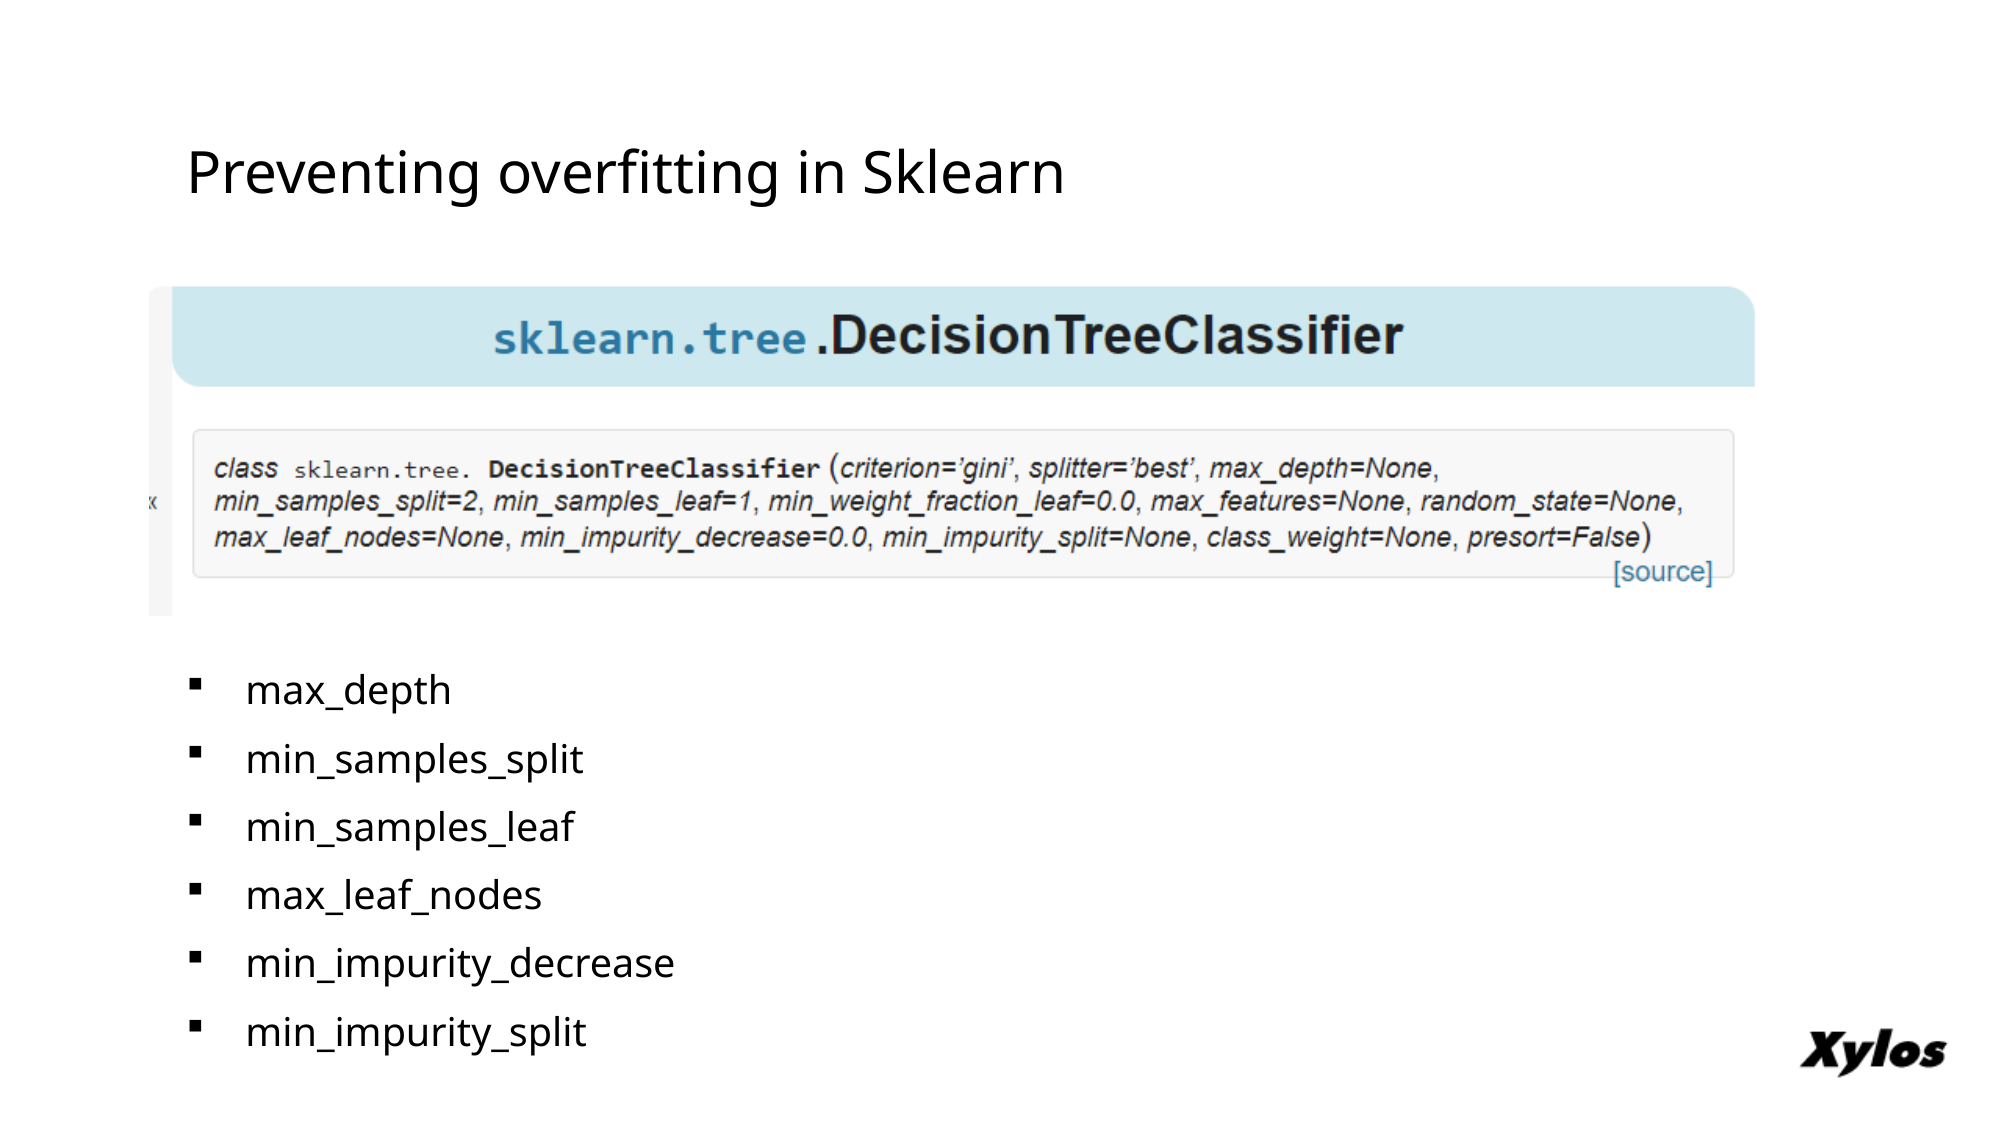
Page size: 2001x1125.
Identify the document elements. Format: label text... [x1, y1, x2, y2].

title Preventing overfitting in Sklearn [171, 129, 1825, 219]
list max_depth min_samples_split min_samples_leaf max_leaf_nodes min_impurity_decrease min_impurity_split [171, 657, 1825, 898]
picture [149, 260, 1777, 616]
picture [1796, 1021, 2000, 1125]
